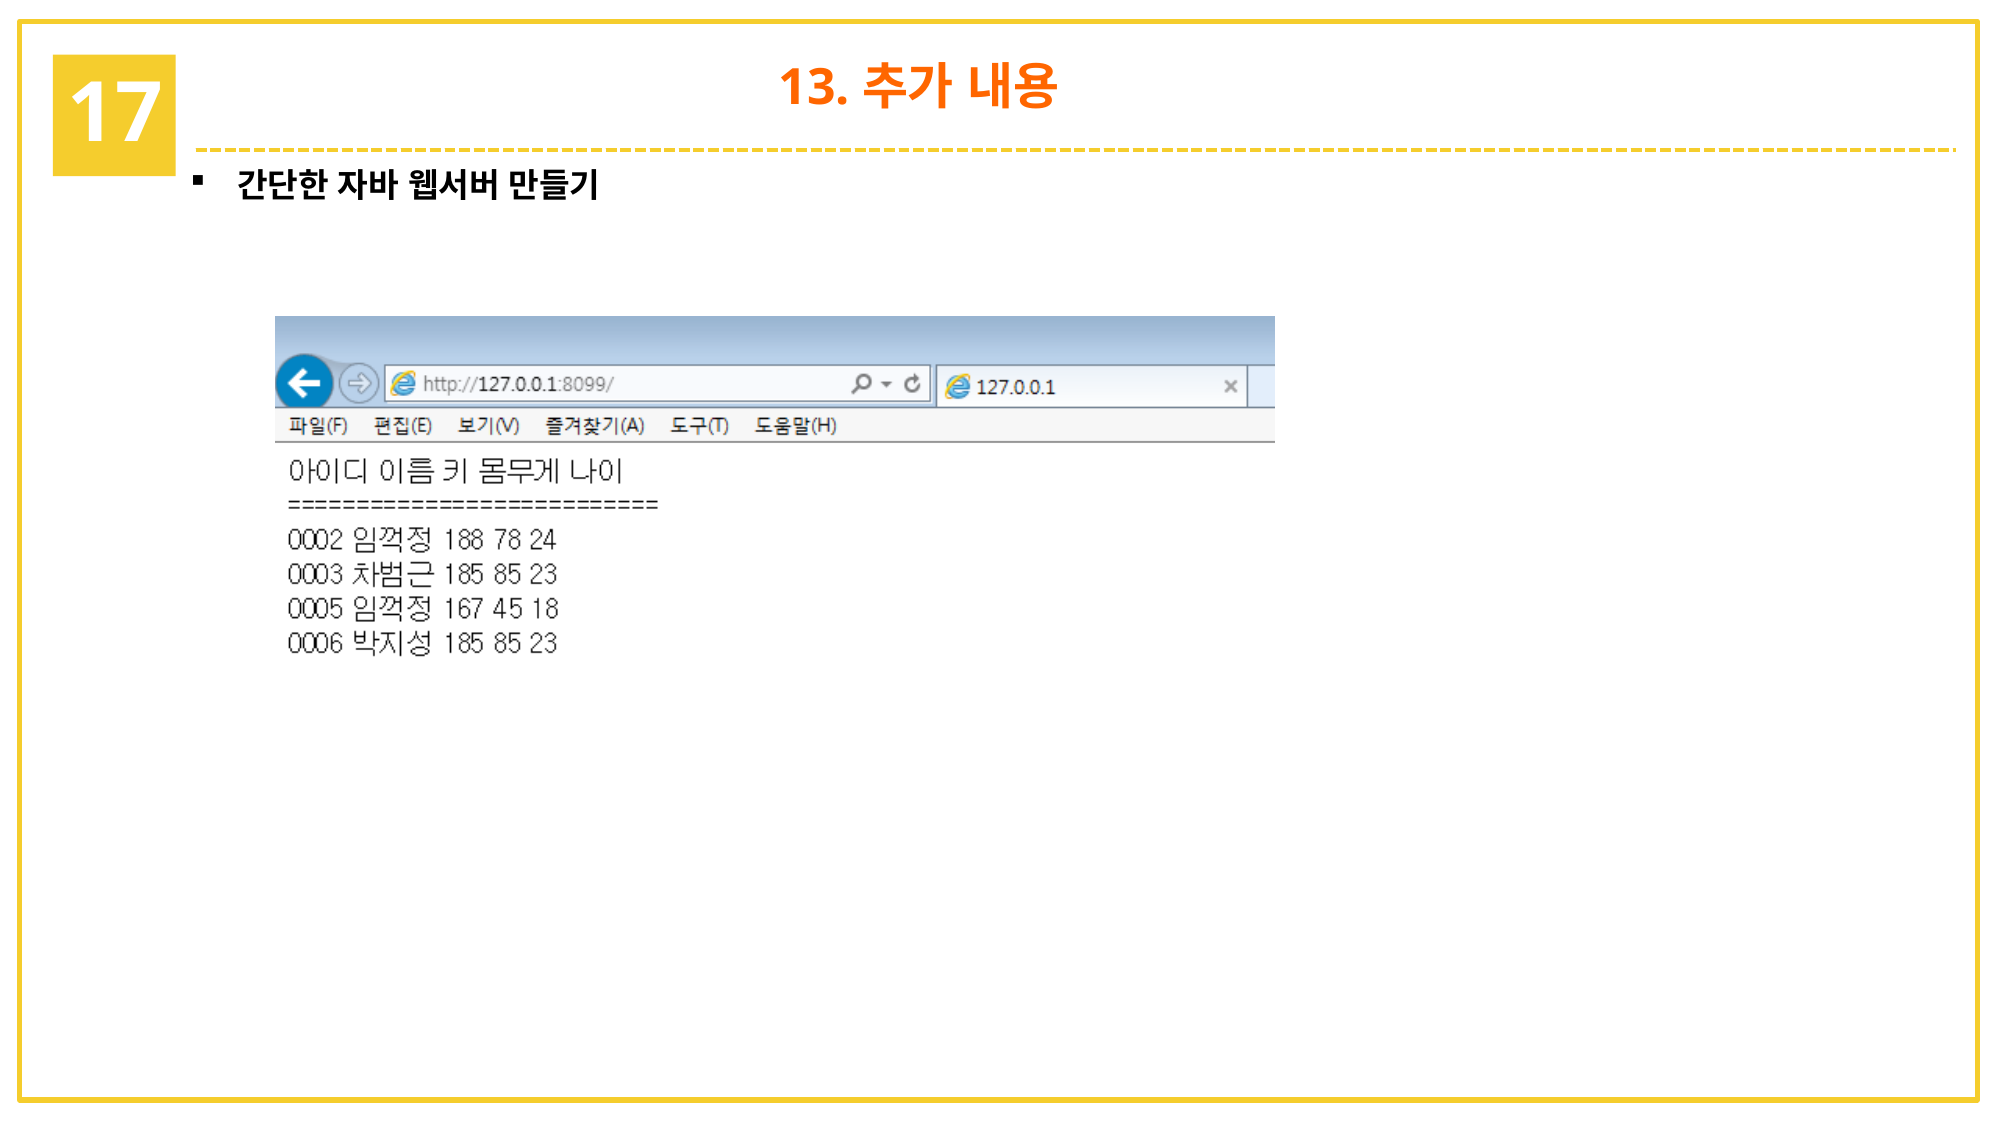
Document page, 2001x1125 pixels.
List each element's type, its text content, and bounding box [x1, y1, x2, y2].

text_box [51, 52, 175, 178]
text_box [18, 19, 1979, 1102]
text_box 17 [53, 51, 199, 166]
picture [274, 316, 1276, 672]
text_box 간단한 자바 웹서버 만들기 [175, 156, 1028, 212]
text_box 13.추가 내용 [214, 47, 1625, 123]
